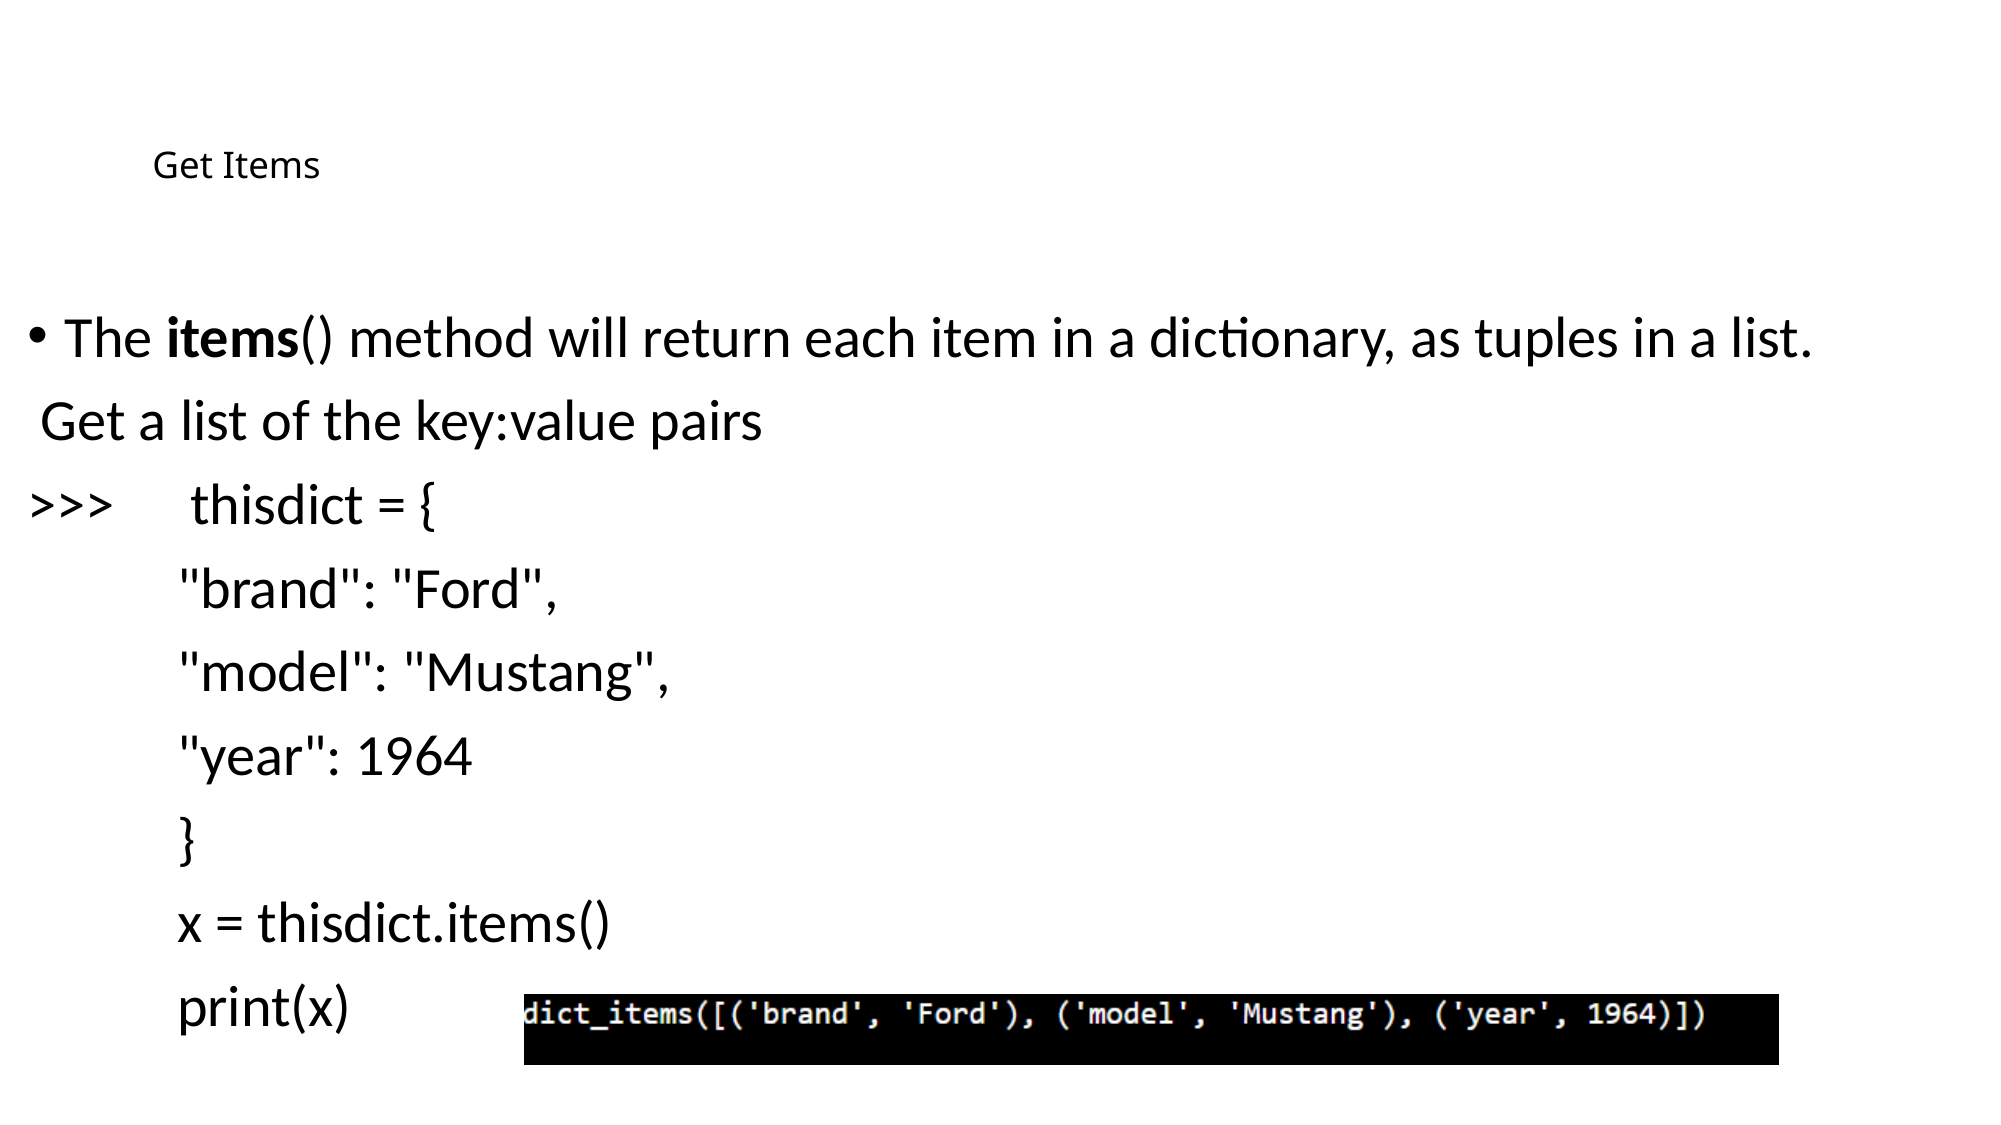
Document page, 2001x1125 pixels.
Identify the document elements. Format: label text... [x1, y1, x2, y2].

title Get Items [137, 59, 1863, 278]
list The items() method will return each item in a dictionary, as tuples in a list. Get a list of the key:value pairs >>> thisdict = { "brand": "Ford", "model": "Mustang", "year": 1964 } x = thisdict.items() print(x) [12, 299, 2000, 1125]
picture [524, 994, 1779, 1065]
